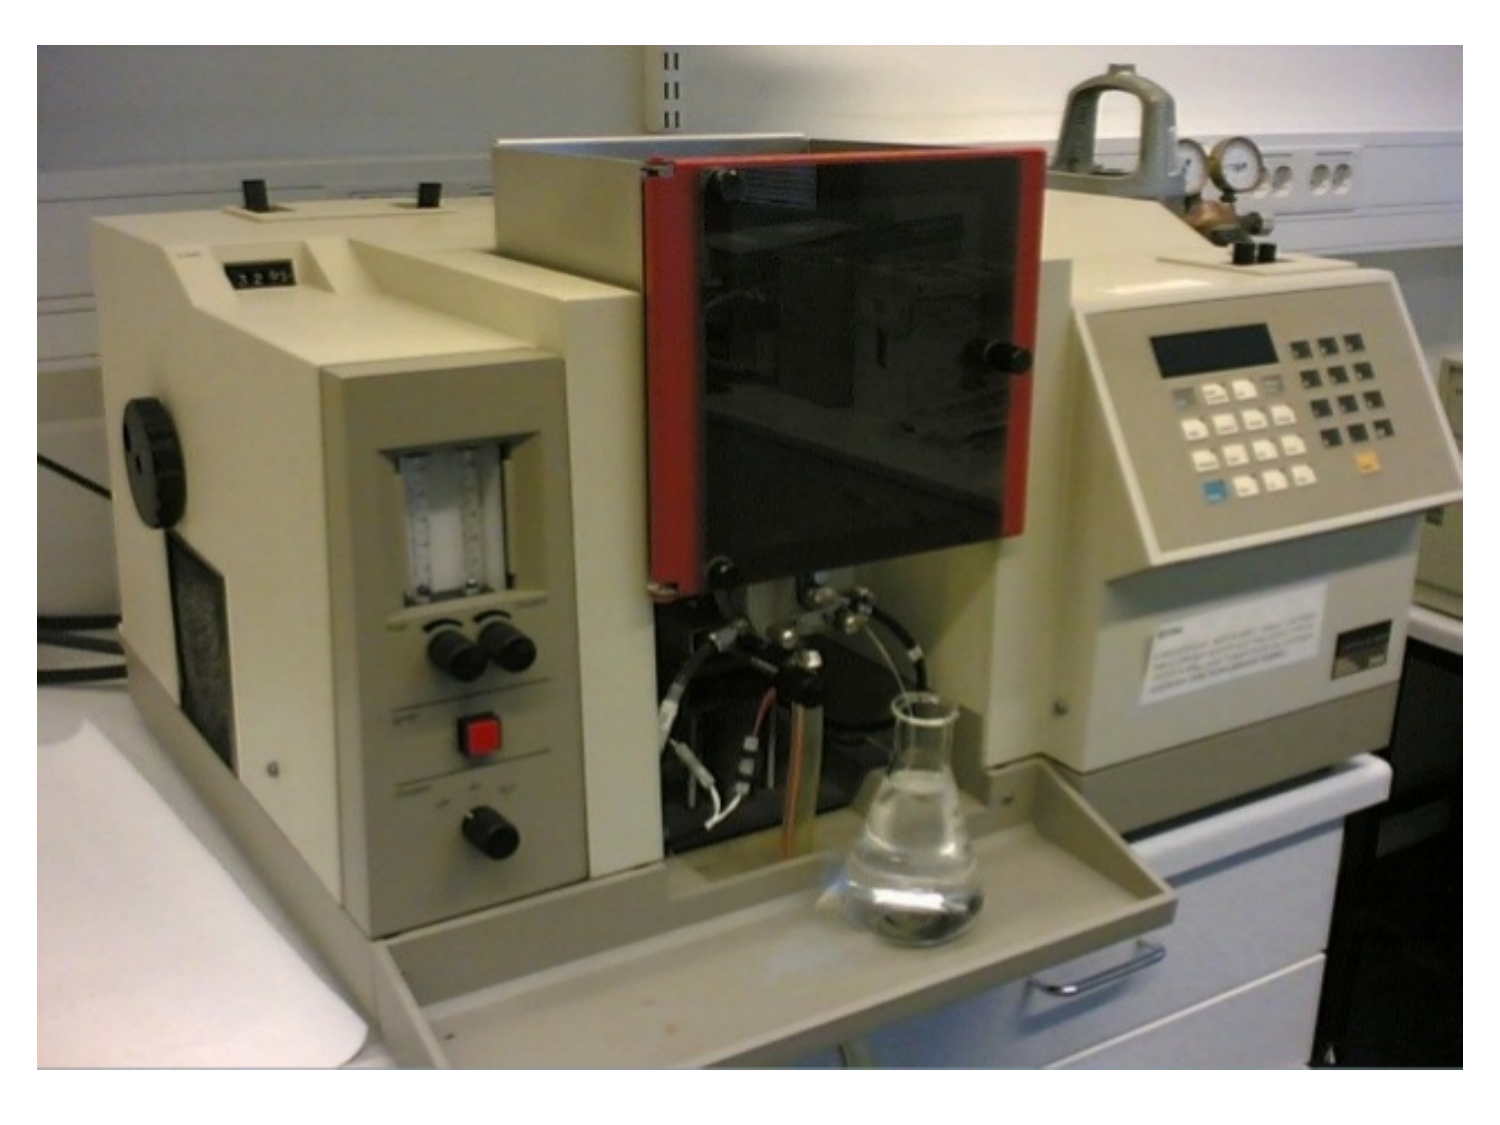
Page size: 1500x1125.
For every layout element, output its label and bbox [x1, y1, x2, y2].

picture [37, 44, 1463, 1071]
